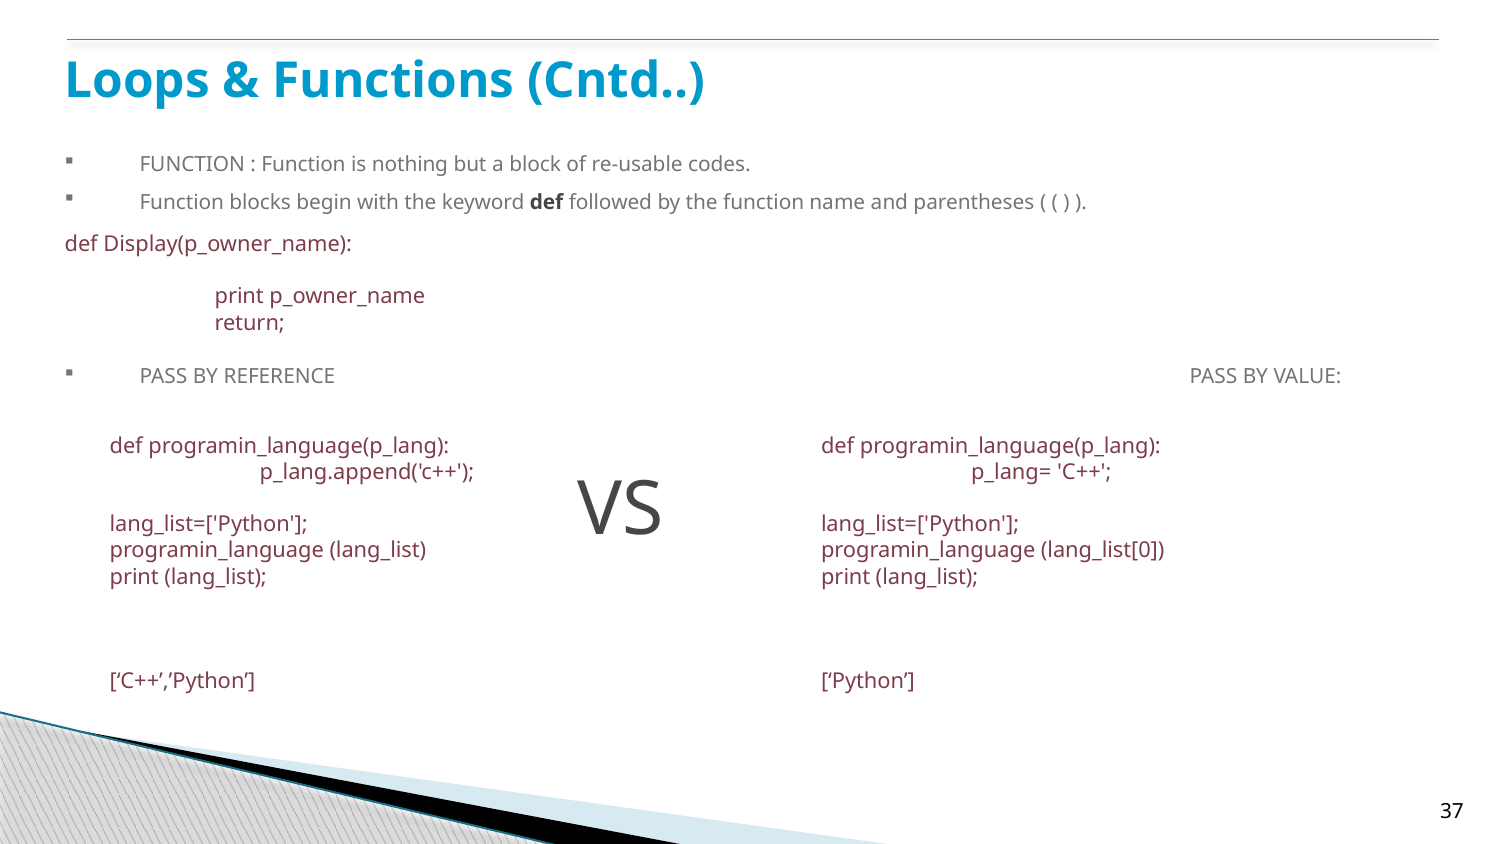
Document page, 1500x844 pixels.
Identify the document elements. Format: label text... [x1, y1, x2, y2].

text_box def programin_language(p_lang): p_lang.append('c++'); lang_list=['Python']; programin_language (lang_list) print (lang_list); [‘C++’,’Python’] [94, 423, 806, 701]
text_box def programin_language(p_lang): p_lang= 'C++'; lang_list=['Python']; programin_language (lang_list[0]) print (lang_list); [‘Python’] [806, 423, 1500, 701]
text_box FUNCTION : Function is nothing but a block of re-usable codes. Function blocks begin with the keyword def followed by the function name and parentheses ( ( ) ). [49, 131, 1459, 221]
slide_number 37 [1418, 788, 1479, 834]
text_box VS [562, 452, 745, 557]
text_box PASS BY REFERENCE PASS BY VALUE: [49, 343, 1459, 396]
title Loops & Functions (Cntd..) [49, 40, 1439, 116]
text_box def Display(p_owner_name): print p_owner_name return; [49, 222, 857, 342]
